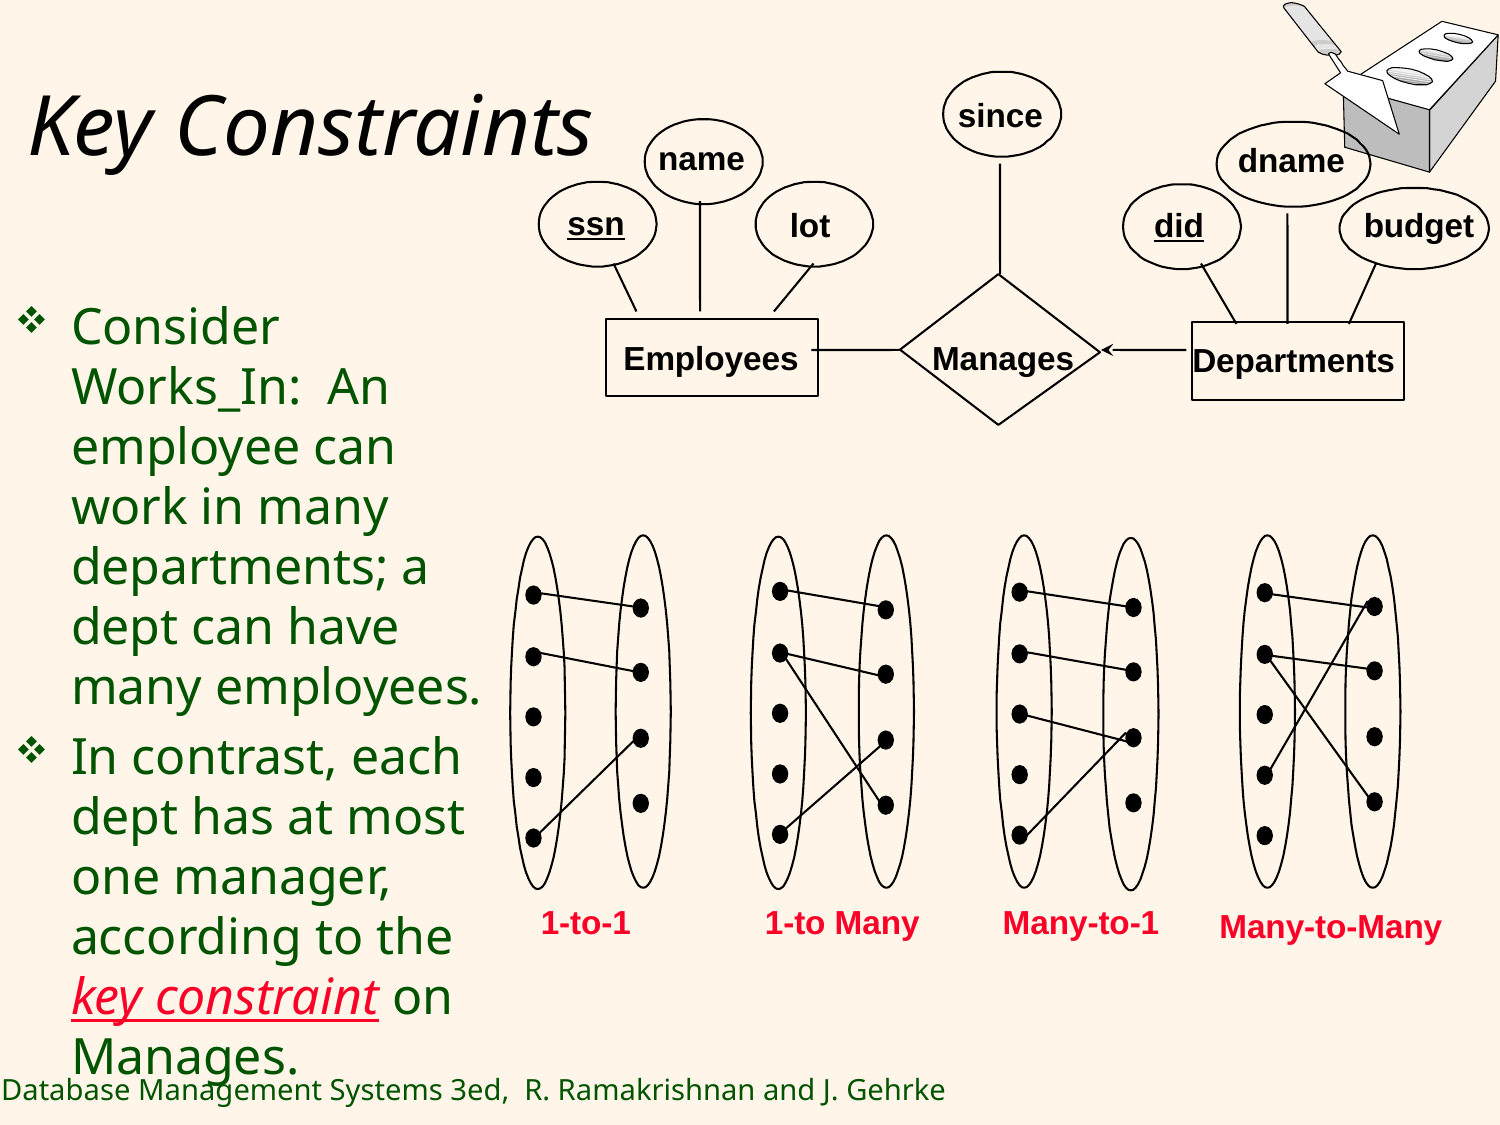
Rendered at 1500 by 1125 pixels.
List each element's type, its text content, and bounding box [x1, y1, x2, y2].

text_box [526, 829, 541, 847]
text_box [1339, 209, 1348, 248]
text_box [1101, 343, 1114, 357]
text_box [538, 119, 874, 267]
text_box 1-to Many [749, 893, 935, 949]
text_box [1216, 121, 1371, 207]
text_box [512, 1024, 988, 1100]
text_box [112, 1075, 425, 1100]
text_box Many-to-1 [987, 893, 1175, 949]
text_box Departments [1177, 332, 1411, 387]
text_box [526, 586, 541, 604]
text_box [526, 648, 541, 666]
text_box [526, 769, 541, 787]
text_box [1353, 252, 1475, 270]
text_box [1367, 597, 1382, 811]
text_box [942, 71, 1062, 157]
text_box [772, 582, 788, 843]
text_box [1123, 184, 1242, 270]
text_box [1126, 598, 1141, 812]
text_box did [1139, 197, 1219, 252]
text_box [858, 535, 914, 888]
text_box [633, 599, 648, 812]
text_box [526, 708, 541, 726]
text_box [1345, 535, 1401, 888]
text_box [899, 274, 1101, 426]
text_box 1-to-1 [526, 893, 647, 949]
list Consider Works_In: An employee can work in many departments; a dept can have many employees. In contrast, each dept has at most one manager, according to the key constraint on Manages. [0, 287, 538, 1075]
text_box [1371, 187, 1462, 197]
text_box [1239, 535, 1296, 888]
text_box [1191, 321, 1404, 332]
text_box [606, 319, 819, 397]
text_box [878, 601, 893, 814]
text_box [996, 535, 1052, 888]
text_box [510, 536, 566, 890]
text_box [1191, 387, 1404, 401]
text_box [1257, 584, 1272, 845]
text_box Many-to-Many [1204, 897, 1458, 952]
text_box [1103, 537, 1159, 891]
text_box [1012, 583, 1027, 844]
text_box [750, 536, 806, 890]
text_box budget [1348, 197, 1490, 252]
title Key Constraints [12, 31, 1288, 213]
text_box [615, 535, 671, 888]
